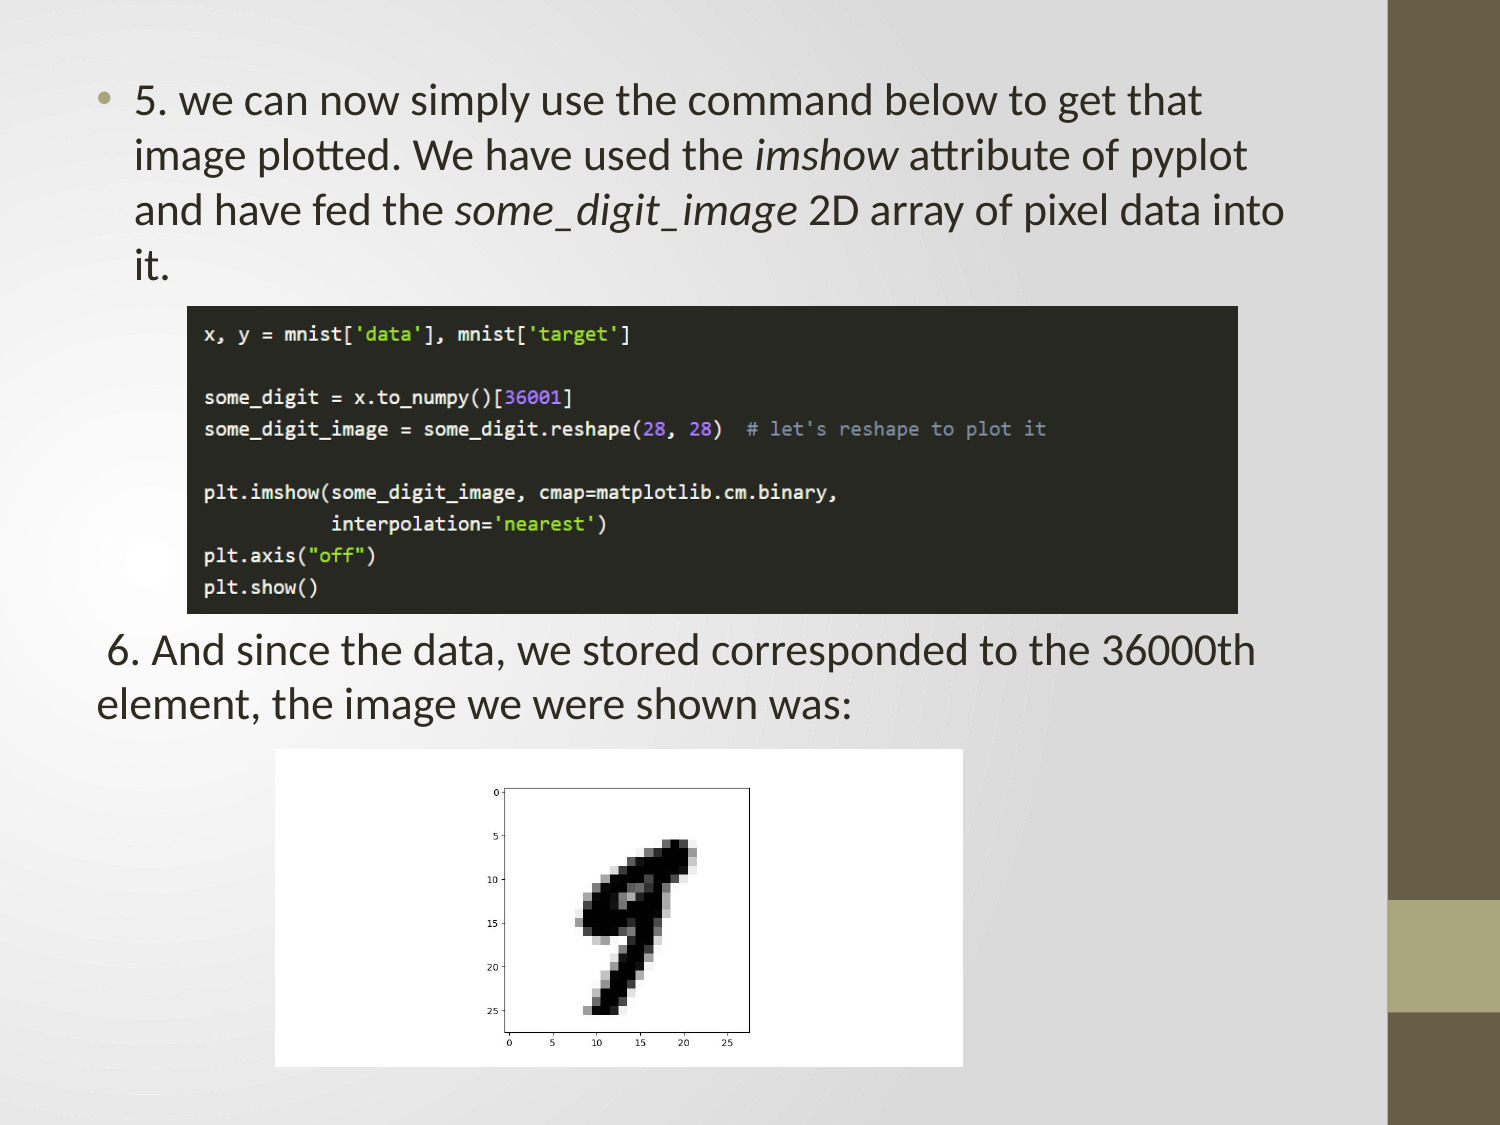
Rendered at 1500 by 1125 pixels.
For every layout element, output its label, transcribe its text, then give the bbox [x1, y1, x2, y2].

picture [186, 306, 1238, 614]
picture [274, 749, 963, 1068]
list 5. we can now simply use the command below to get that image plotted. We have used the imshow attribute of pyplot and have fed the some_digit_image 2D array of pixel data into it. 6. And since the data, we stored corresponded to the 36000th element, the image we were shown was: [62, 62, 1313, 1025]
